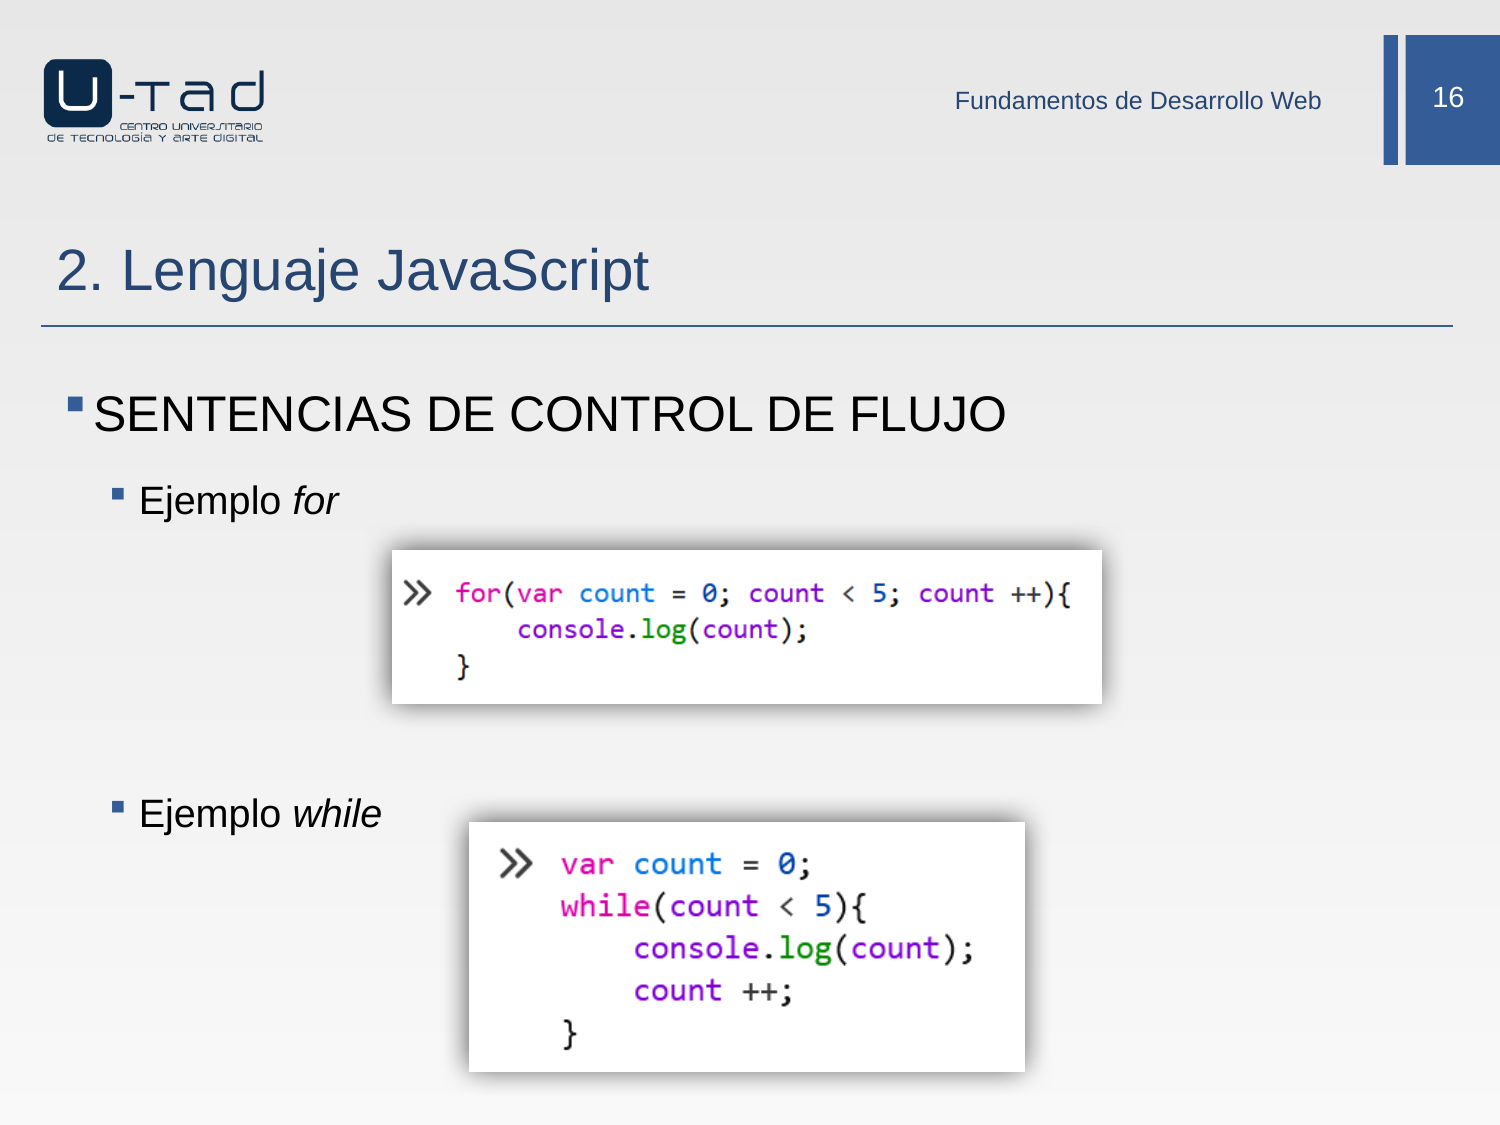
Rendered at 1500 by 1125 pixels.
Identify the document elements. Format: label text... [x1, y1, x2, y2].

footer Fundamentos de Desarrollo Web [747, 78, 1338, 128]
picture [17, 49, 290, 151]
title 2. Lenguaje JavaScript [41, 208, 1453, 327]
picture [392, 550, 1102, 704]
picture [468, 821, 1026, 1072]
list SENTENCIAS DE CONTROL DE FLUJO Ejemplo for Ejemplo while [41, 373, 1453, 1125]
